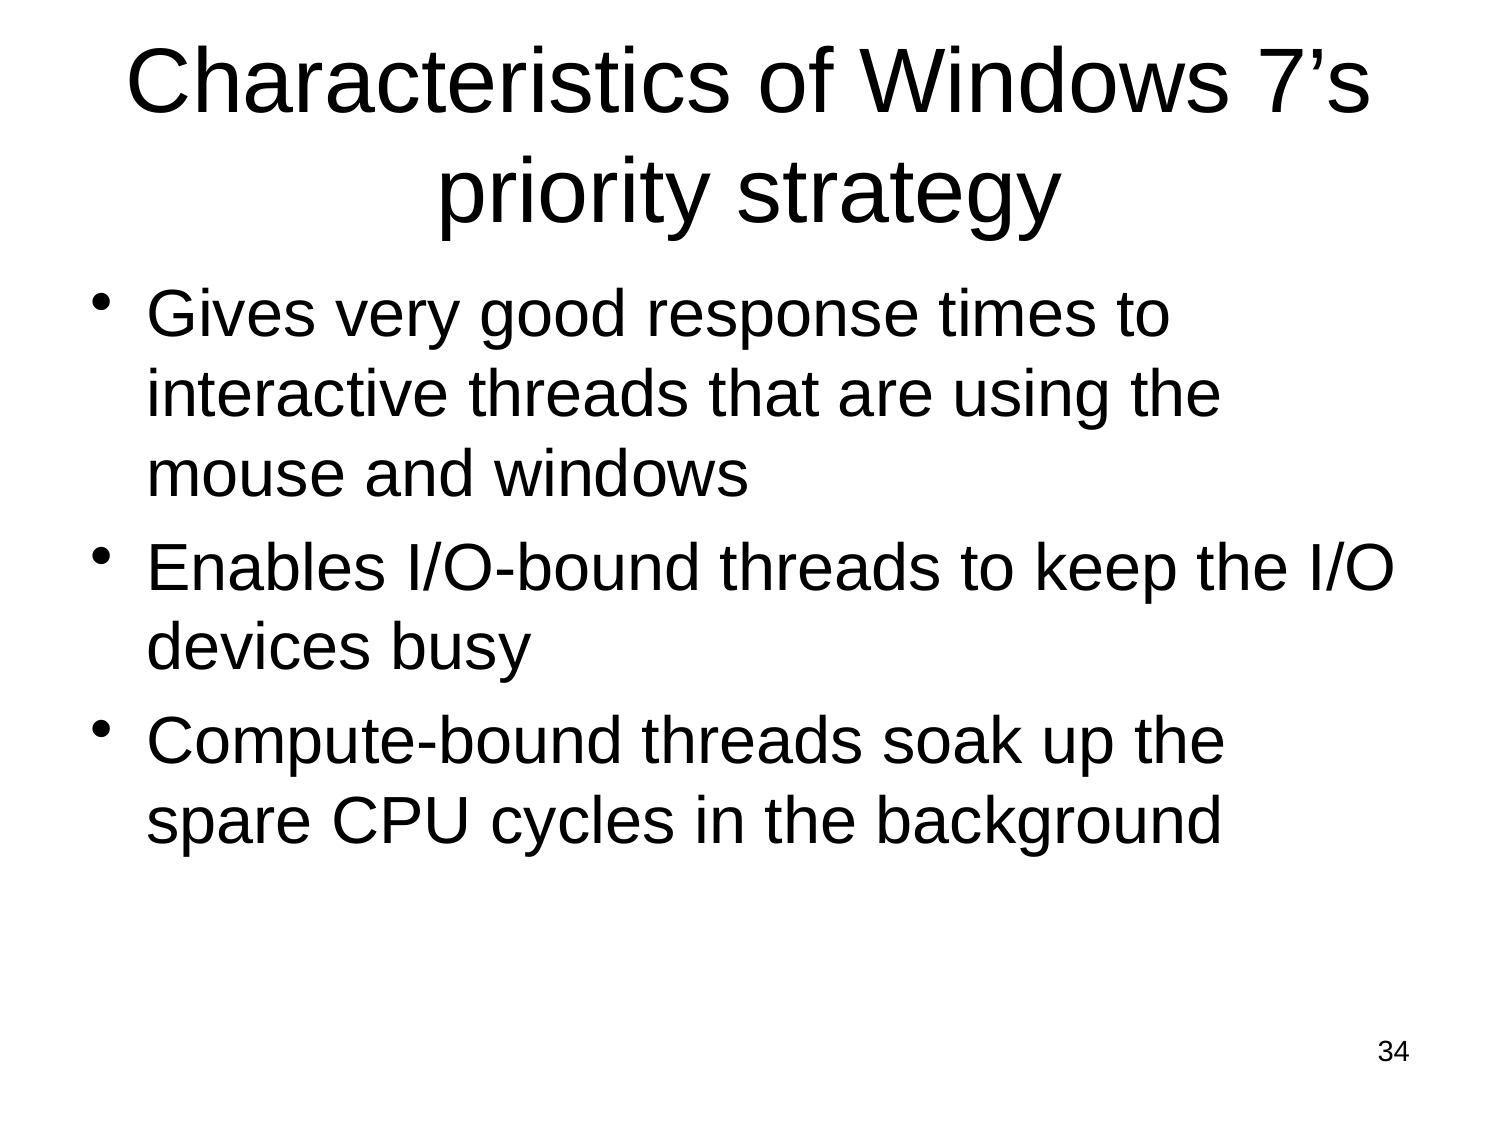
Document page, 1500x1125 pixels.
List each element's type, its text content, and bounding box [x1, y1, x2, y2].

slide_number 34 [1074, 1024, 1426, 1103]
list Gives very good response times to interactive threads that are using the mouse and windows Enables I/O-bound threads to keep the I/O devices busy Compute-bound threads soak up the spare CPU cycles in the background [75, 262, 1425, 1005]
title Characteristics of Windows 7’s priority strategy [75, 45, 1425, 262]
